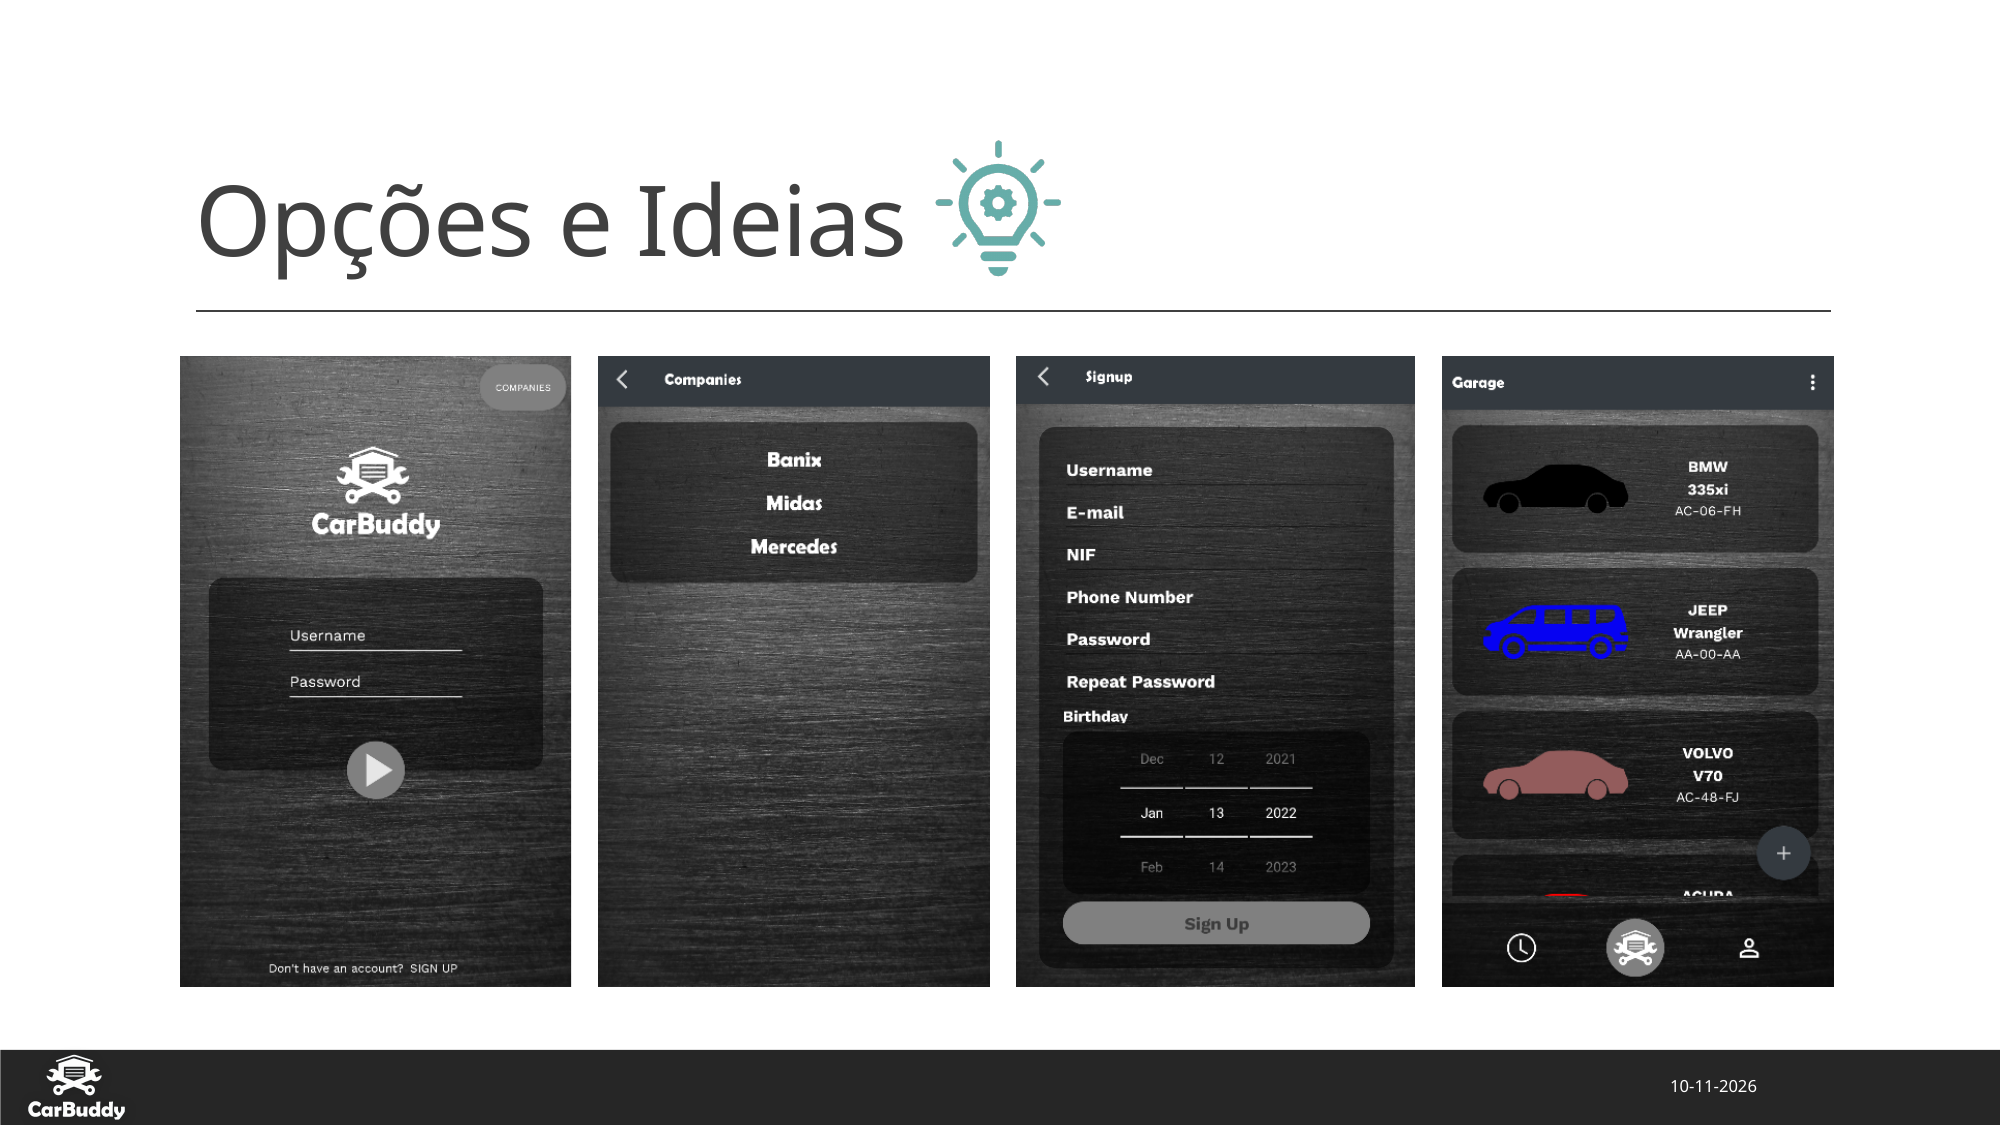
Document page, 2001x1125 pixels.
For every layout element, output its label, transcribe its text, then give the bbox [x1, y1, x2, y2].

picture [924, 134, 1076, 286]
picture [1016, 355, 1416, 987]
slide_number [1348, 1057, 1773, 1118]
picture [179, 355, 572, 987]
picture [28, 1053, 127, 1122]
title Opções e Ideias [180, 47, 1830, 285]
picture [598, 355, 990, 987]
picture [1441, 355, 1835, 987]
